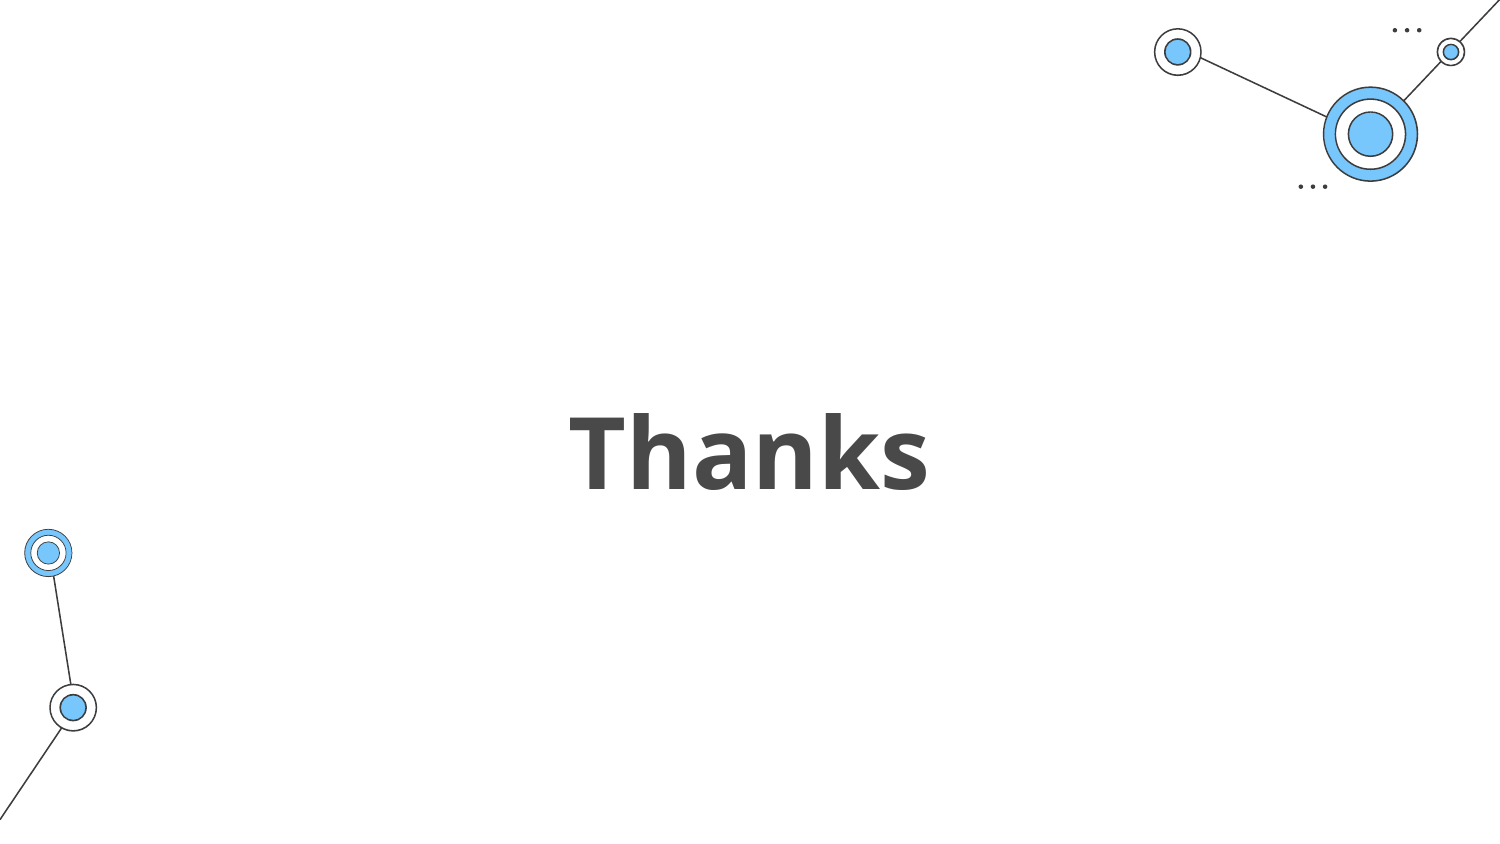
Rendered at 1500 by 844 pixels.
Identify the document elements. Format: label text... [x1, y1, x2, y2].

title Thanks [414, 374, 1085, 539]
